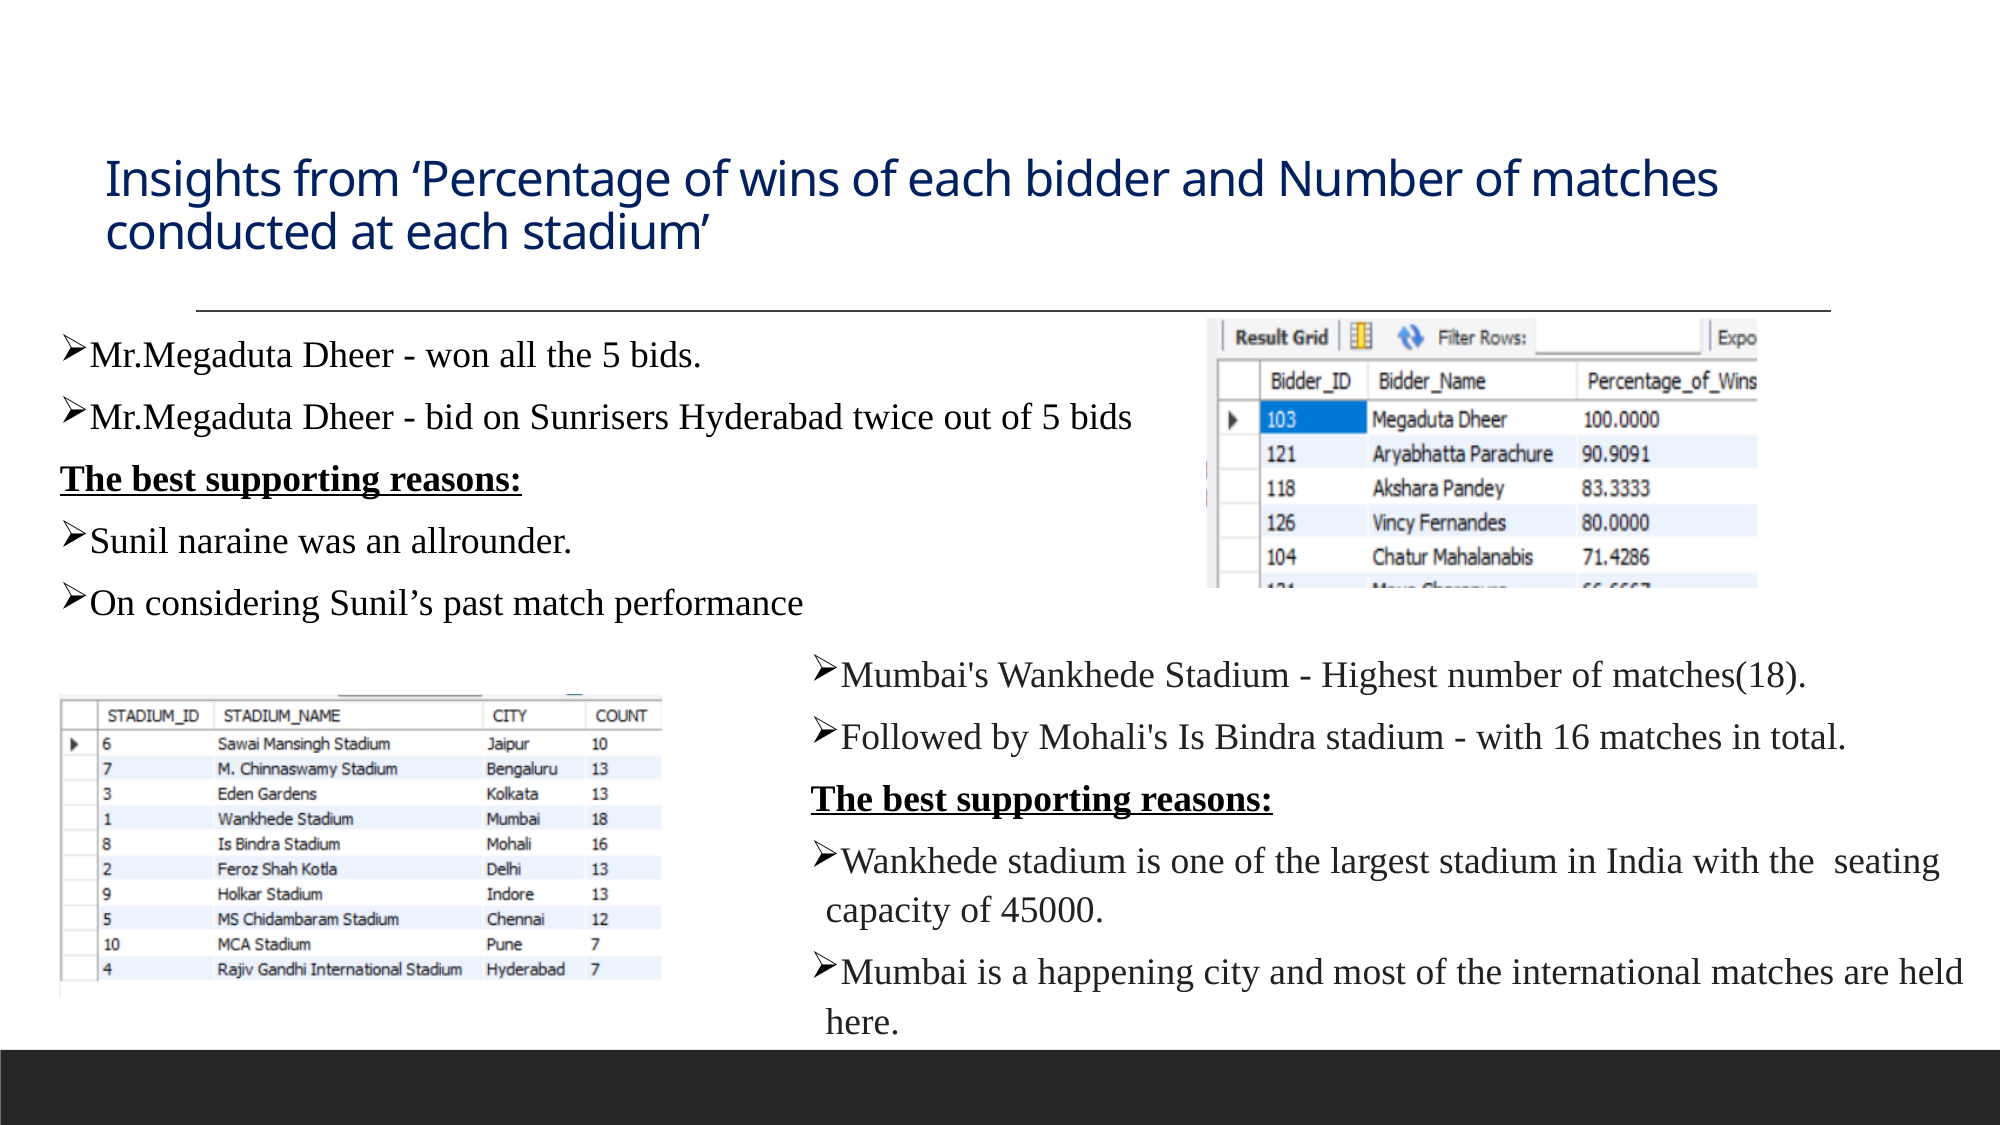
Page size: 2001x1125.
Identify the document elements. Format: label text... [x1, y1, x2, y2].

picture [59, 694, 662, 997]
list Mr.Megaduta Dheer - won all the 5 bids. Mr.Megaduta Dheer - bid on Sunrisers Hyderabad twice out of 5 bids The best supporting reasons: Sunil naraine was an allrounder. On considering Sunil’s past match performance [59, 318, 1141, 946]
text_box Mumbai's Wankhede Stadium - Highest number of matches(18). Followed by Mohali's Is Bindra stadium - with 16 matches in total. The best supporting reasons: Wankhede stadium is one of the largest stadium in India with the seating capacity of 45000. Mumbai is a happening city and most of the international matches are held here. [810, 637, 2000, 1125]
picture [1205, 317, 1758, 588]
title Insights from ‘Percentage of wins of each bidder and Number of matches conducted at each stadium’ [90, 145, 1786, 268]
